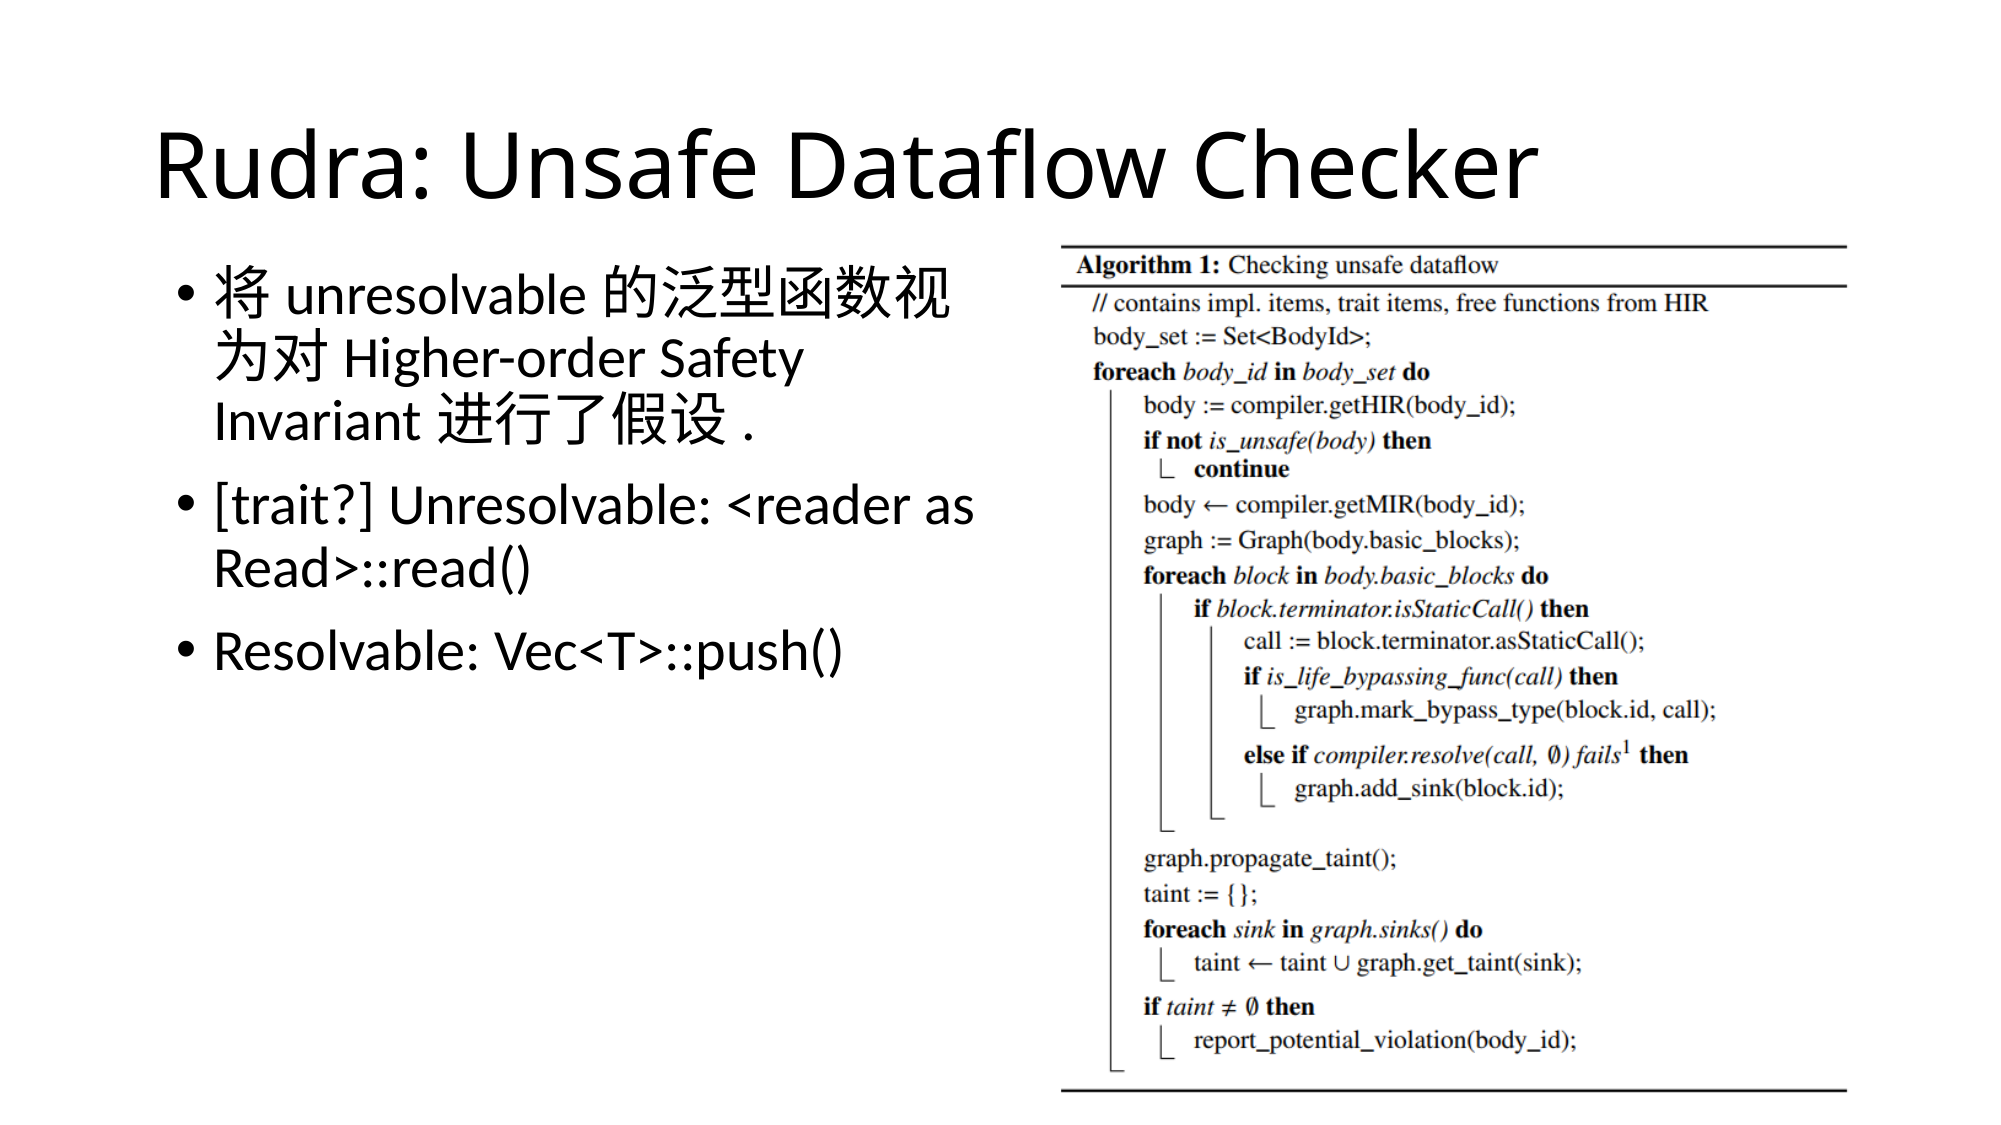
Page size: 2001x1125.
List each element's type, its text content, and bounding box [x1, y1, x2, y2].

picture [1044, 229, 1863, 1096]
title Rudra: Unsafe Dataflow Checker [137, 59, 1863, 278]
text_box 将unresolvable的泛型函数视为对Higher-order Safety Invariant进行了假设. [trait?] Unresolvable: <reader as Read>::read() Resolvable: Vec<T>::push() [160, 257, 1000, 883]
